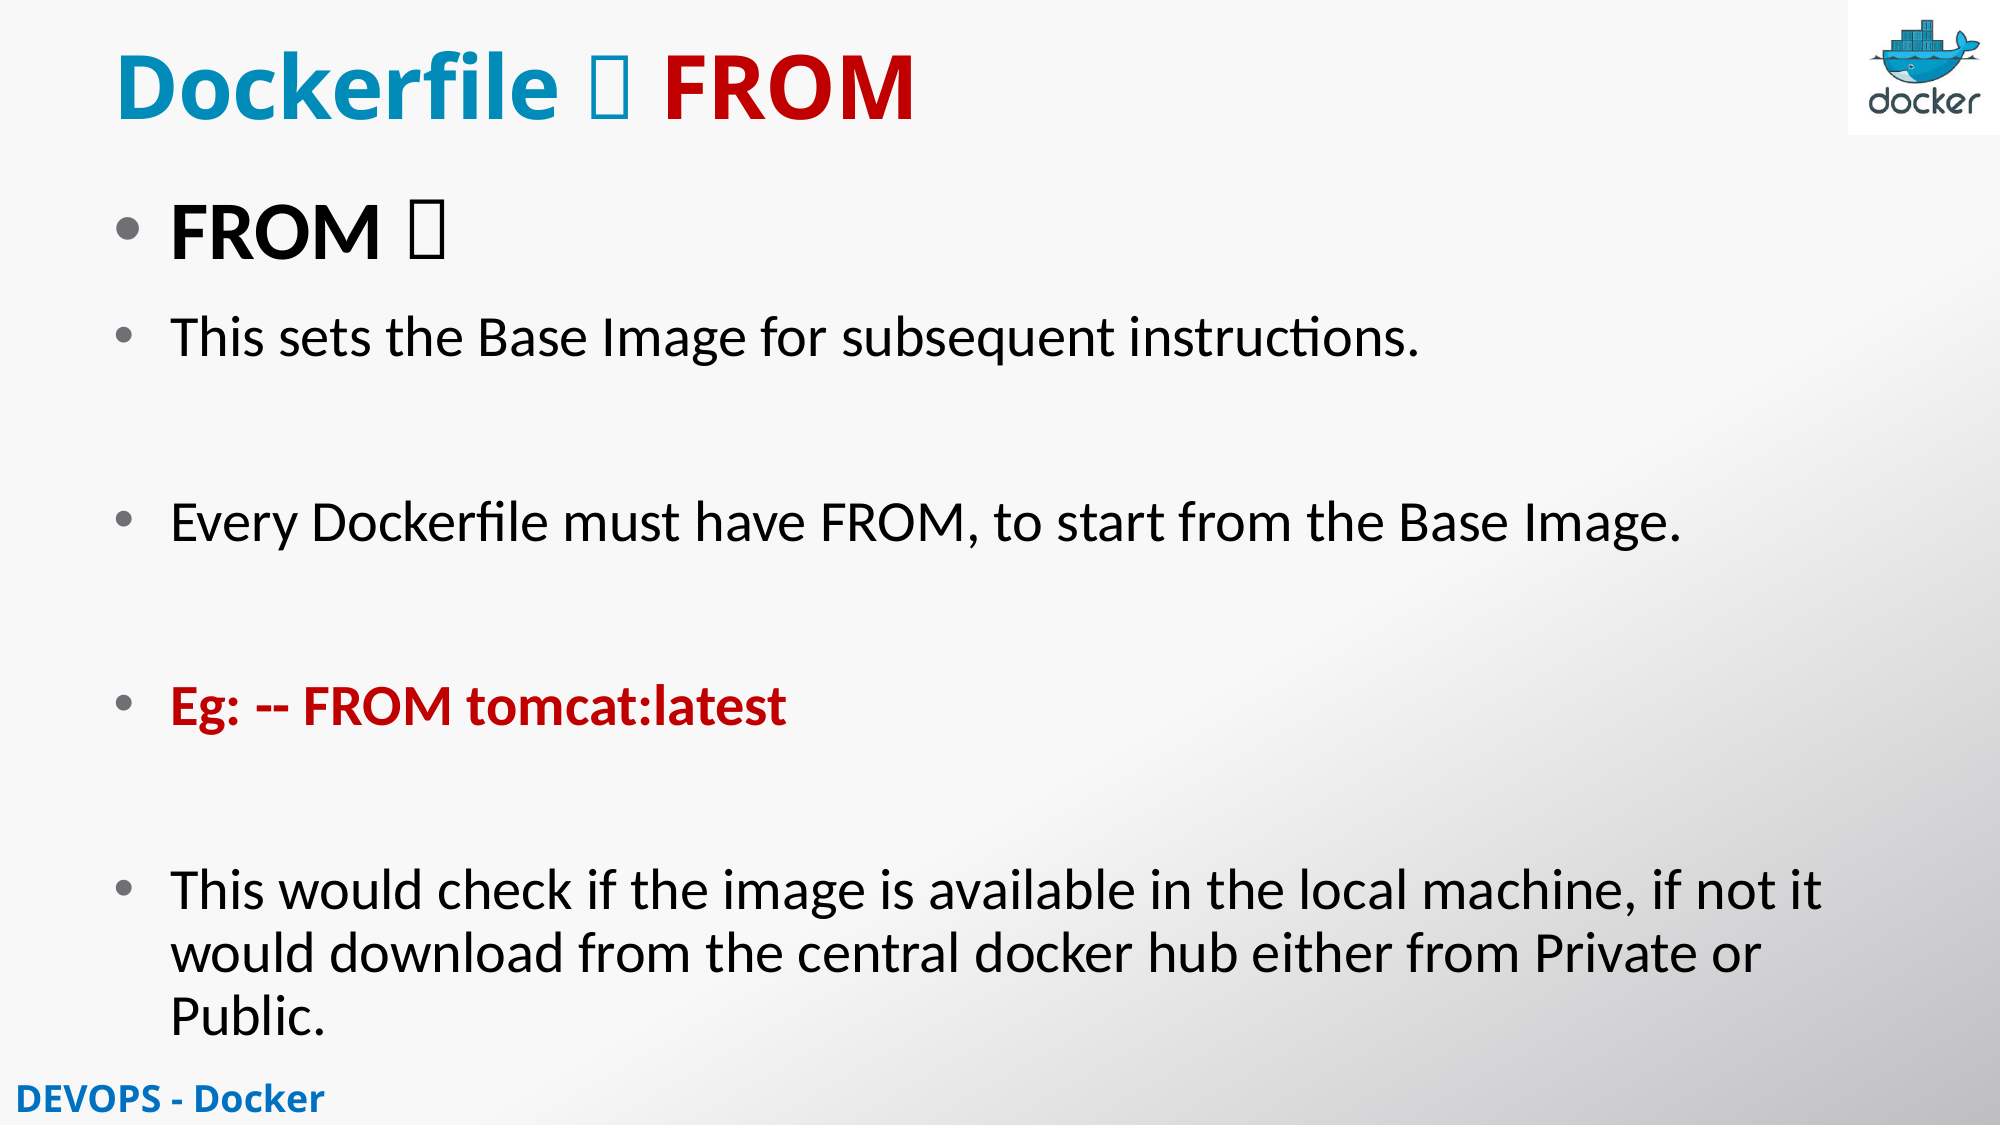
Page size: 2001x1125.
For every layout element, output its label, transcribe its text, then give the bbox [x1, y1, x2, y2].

list FROM  This sets the Base Image for subsequent instructions. Every Dockerfile must have FROM, to start from the Base Image. Eg: -- FROM tomcat:latest This would check if the image is available in the local machine, if not it would download from the central docker hub either from Private or Public. [113, 187, 1838, 848]
title Dockerfile  FROM [113, 47, 1764, 187]
picture [1848, 0, 2000, 135]
